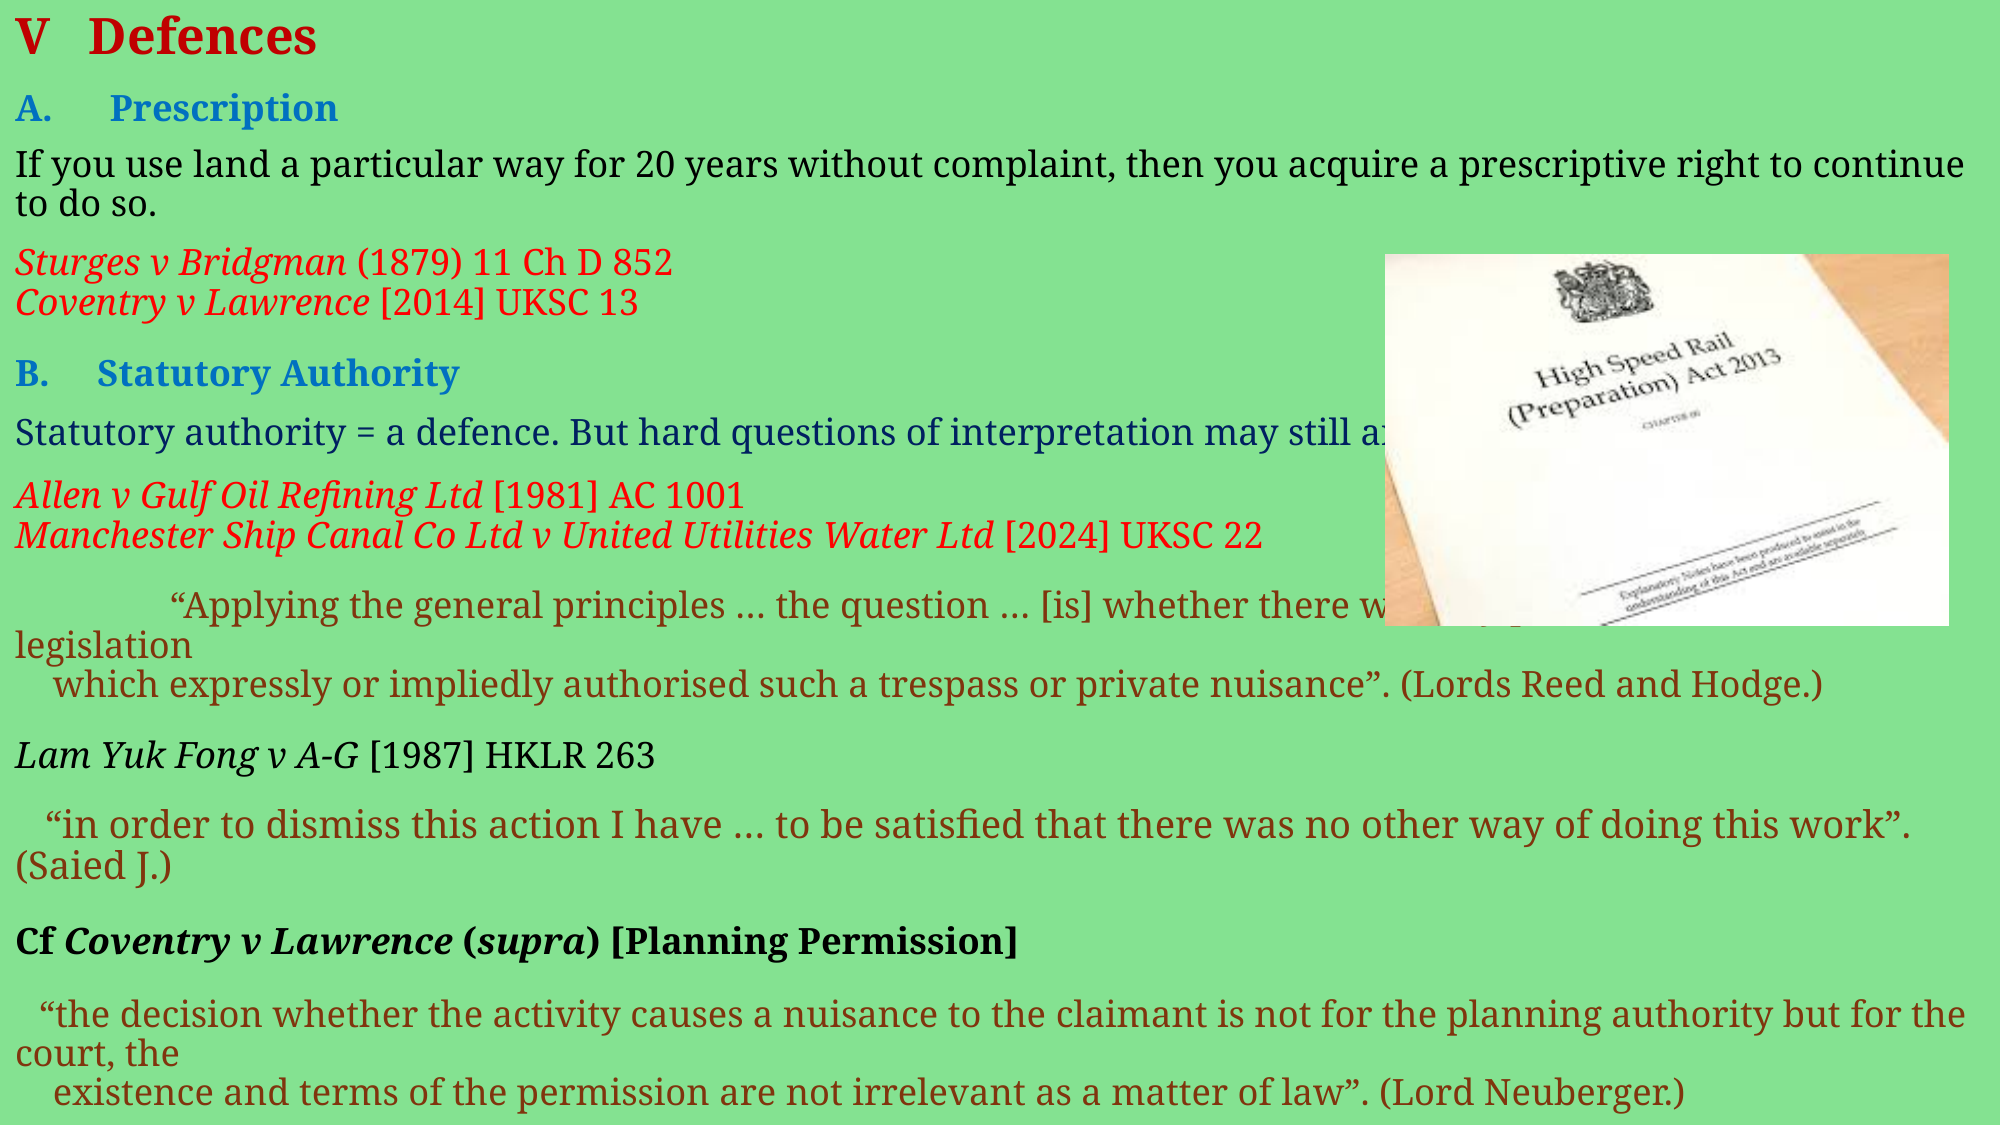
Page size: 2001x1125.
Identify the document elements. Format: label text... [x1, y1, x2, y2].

title V Defences A. Prescription If you use land a particular way for 20 years without complaint, then you acquire a prescriptive right to continue to do so. Sturges v Bridgman (1879) 11 Ch D 852 Coventry v Lawrence [2014] UKSC 13 B. Statutory Authority Statutory authority = a defence. But hard questions of interpretation may still arise. Allen v Gulf Oil Refining Ltd [1981] AC 1001 Manchester Ship Canal Co Ltd v United Utilities Water Ltd [2024] UKSC 22 “Applying the general principles … the question … [is] whether there was any provision of the relevant legislation which expressly or impliedly authorised such a trespass or private nuisance”. (Lords Reed and Hodge.) Lam Yuk Fong v A-G [1987] HKLR 263 “in order to dismiss this action I have … to be satisfied that there was no other way of doing this work”. (Saied J.) Cf Coventry v Lawrence (supra) [Planning Permission] “the decision whether the activity causes a nuisance to the claimant is not for the planning authority but for the court, the existence and terms of the permission are not irrelevant as a matter of law”. (Lord Neuberger.) [0, 0, 2000, 1125]
picture [1384, 254, 1949, 626]
